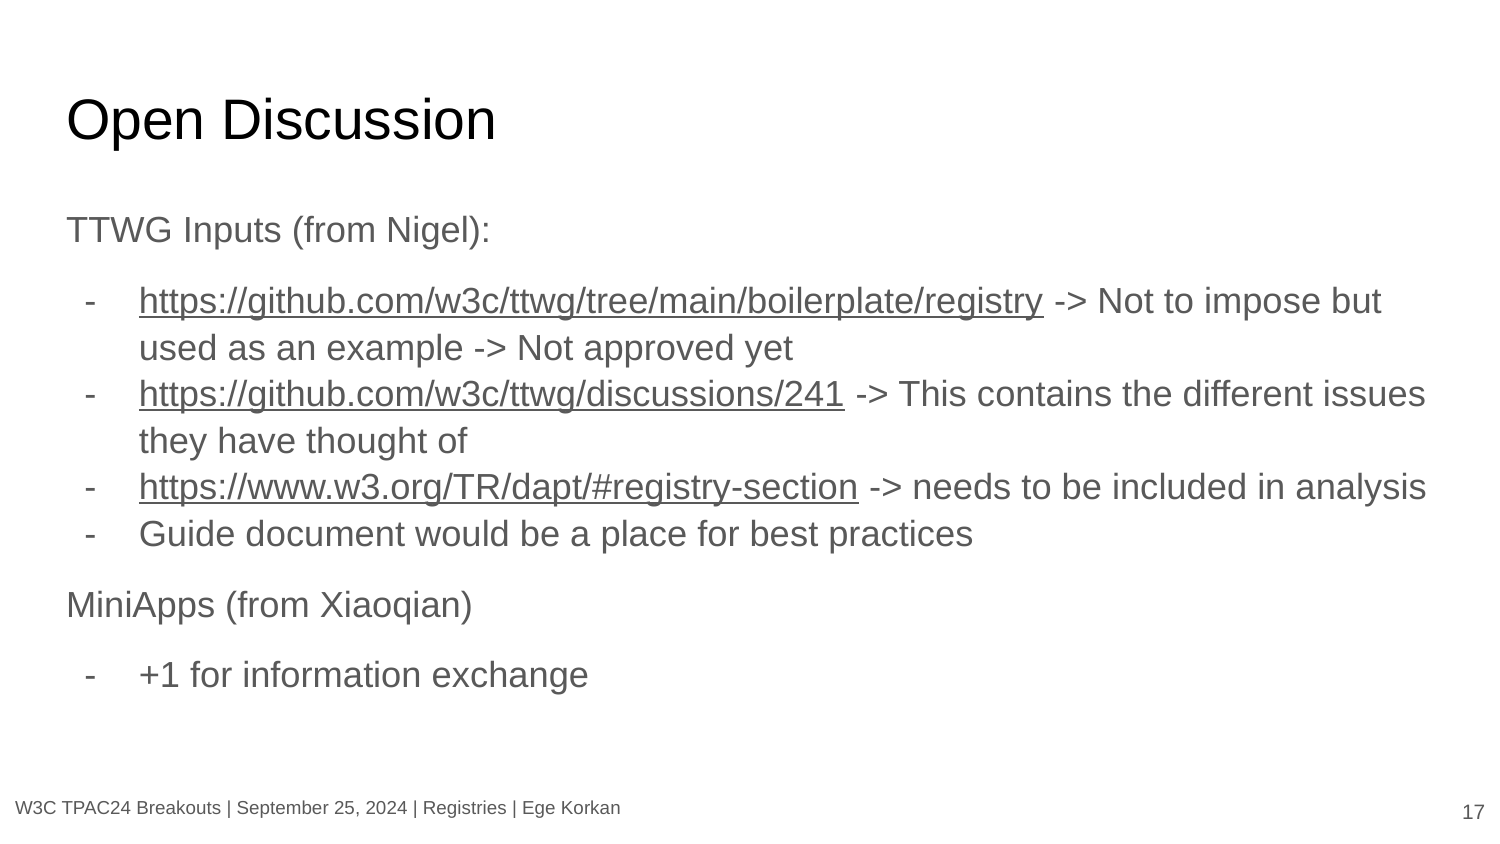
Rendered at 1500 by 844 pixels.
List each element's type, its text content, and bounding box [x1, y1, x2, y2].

slide_number ‹#› [1410, 780, 1500, 844]
list TTWG Inputs (from Nigel): https://github.com/w3c/ttwg/tree/main/boilerplate/registry -> Not to impose but used as an example -> Not approved yet https://github.com/w3c/ttwg/discussions/241 -> This contains the different issues they have thought of https://www.w3.org/TR/dapt/#registry-section -> needs to be included in analysis Guide document would be a place for best practices MiniApps (from Xiaoqian) +1 for information exchange [51, 189, 1449, 750]
title Open Discussion [51, 72, 1449, 167]
